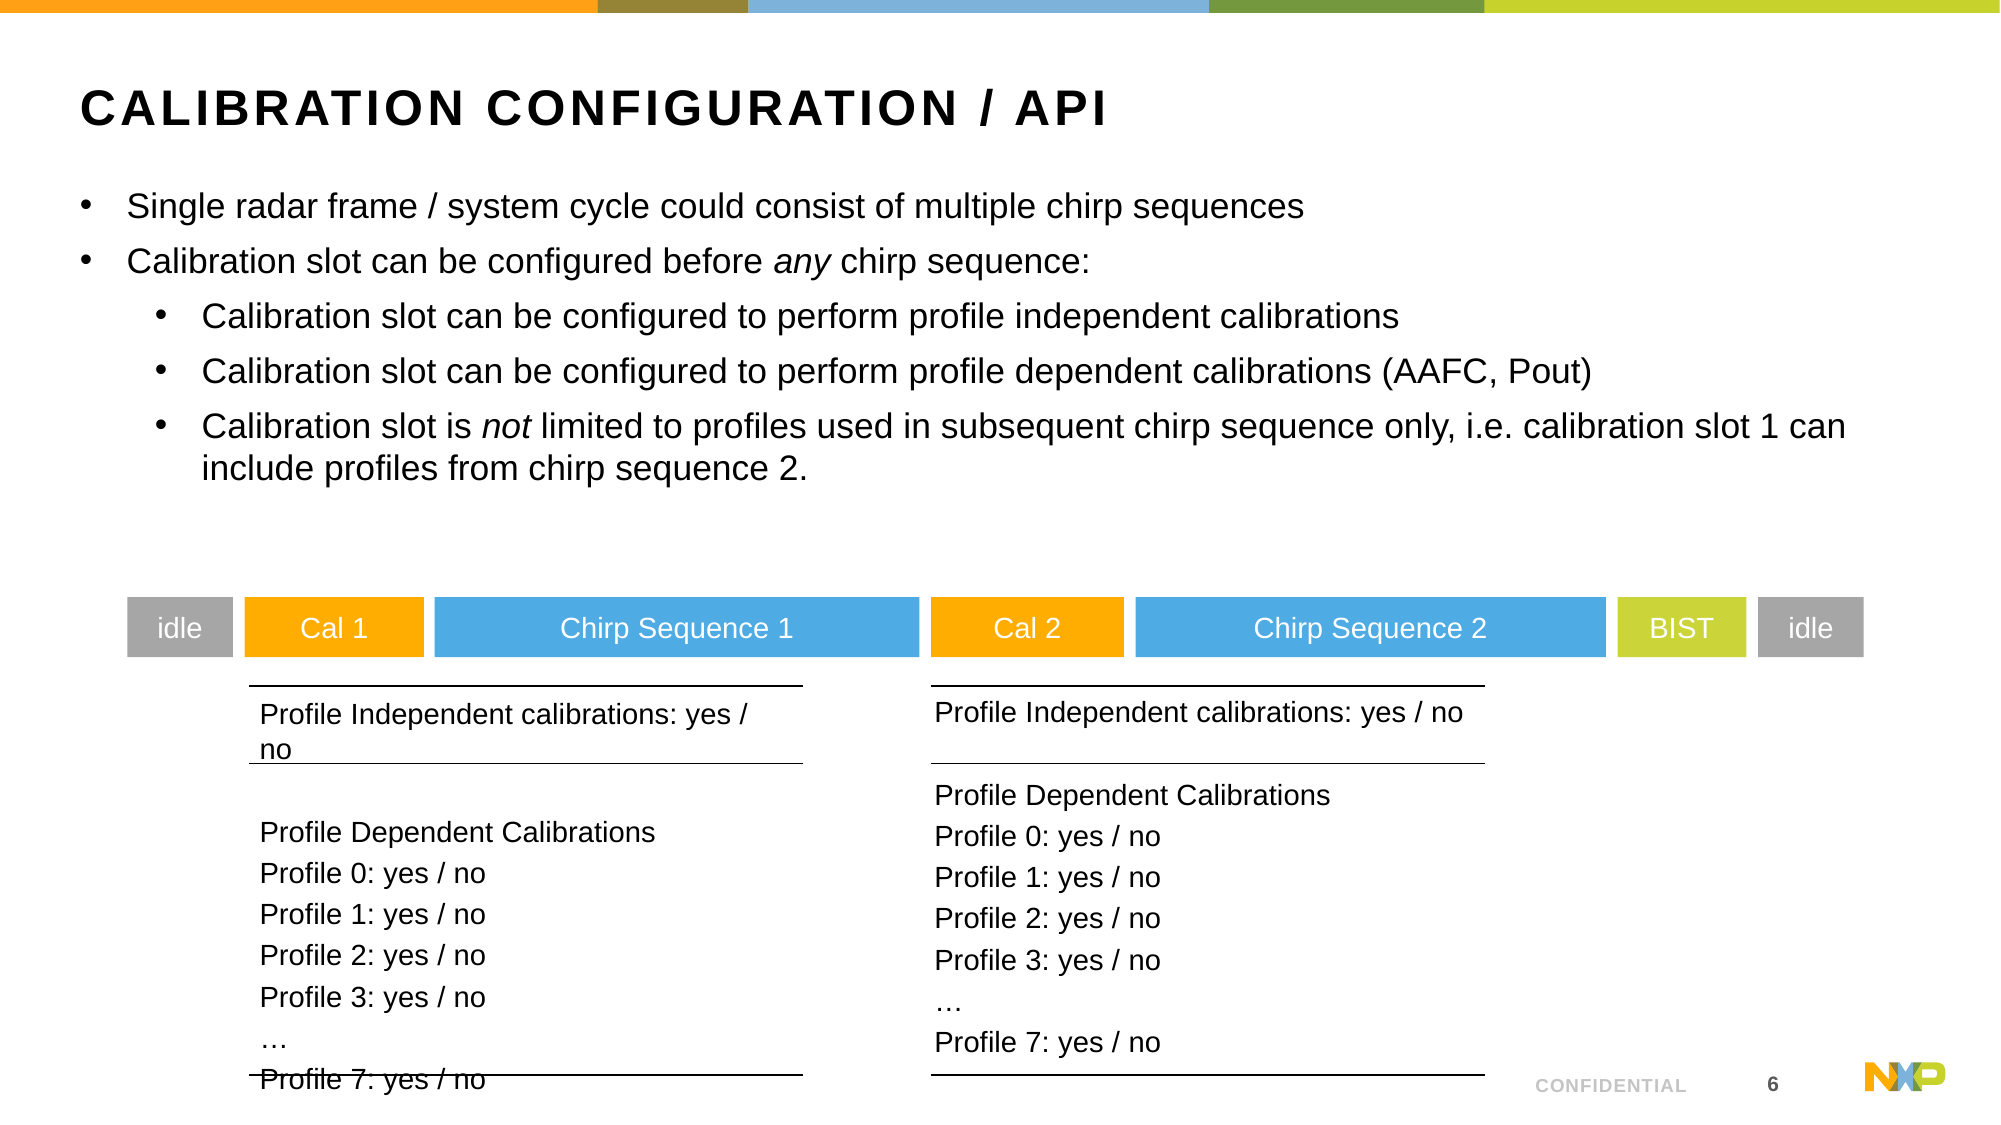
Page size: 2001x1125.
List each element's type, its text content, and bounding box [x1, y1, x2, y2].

text_box Cal 1 [242, 595, 426, 659]
text_box BIST [1615, 595, 1748, 659]
text_box Profile Independent calibrations: yes / no Profile Dependent Calibrations Profile 0: yes / no Profile 1: yes / no Profile 2: yes / no Profile 3: yes / no … Profile 7: yes / no [244, 688, 803, 1125]
text_box Single radar frame / system cycle could consist of multiple chirp sequences Calibration slot can be configured before any chirp sequence: Calibration slot can be configured to perform profile independent calibrations Calibration slot can be configured to perform profile dependent calibrations (AAFC, Pout) Calibration slot is not limited to profiles used in subsequent chirp sequence only, i.e. calibration slot 1 can include profiles from chirp sequence 2. [64, 175, 1967, 496]
text_box idle [1756, 595, 1866, 659]
text_box Chirp Sequence 1 [433, 595, 921, 659]
text_box Cal 2 [929, 595, 1126, 659]
text_box Profile Independent calibrations: yes / no Profile Dependent Calibrations Profile 0: yes / no Profile 1: yes / no Profile 2: yes / no Profile 3: yes / no … Profile 7: yes / no [919, 686, 1497, 1107]
text_box Chirp Sequence 2 [1134, 595, 1608, 659]
text_box idle [125, 595, 235, 659]
title CALIBRATION CONFIGURATION / API [64, 67, 1940, 175]
